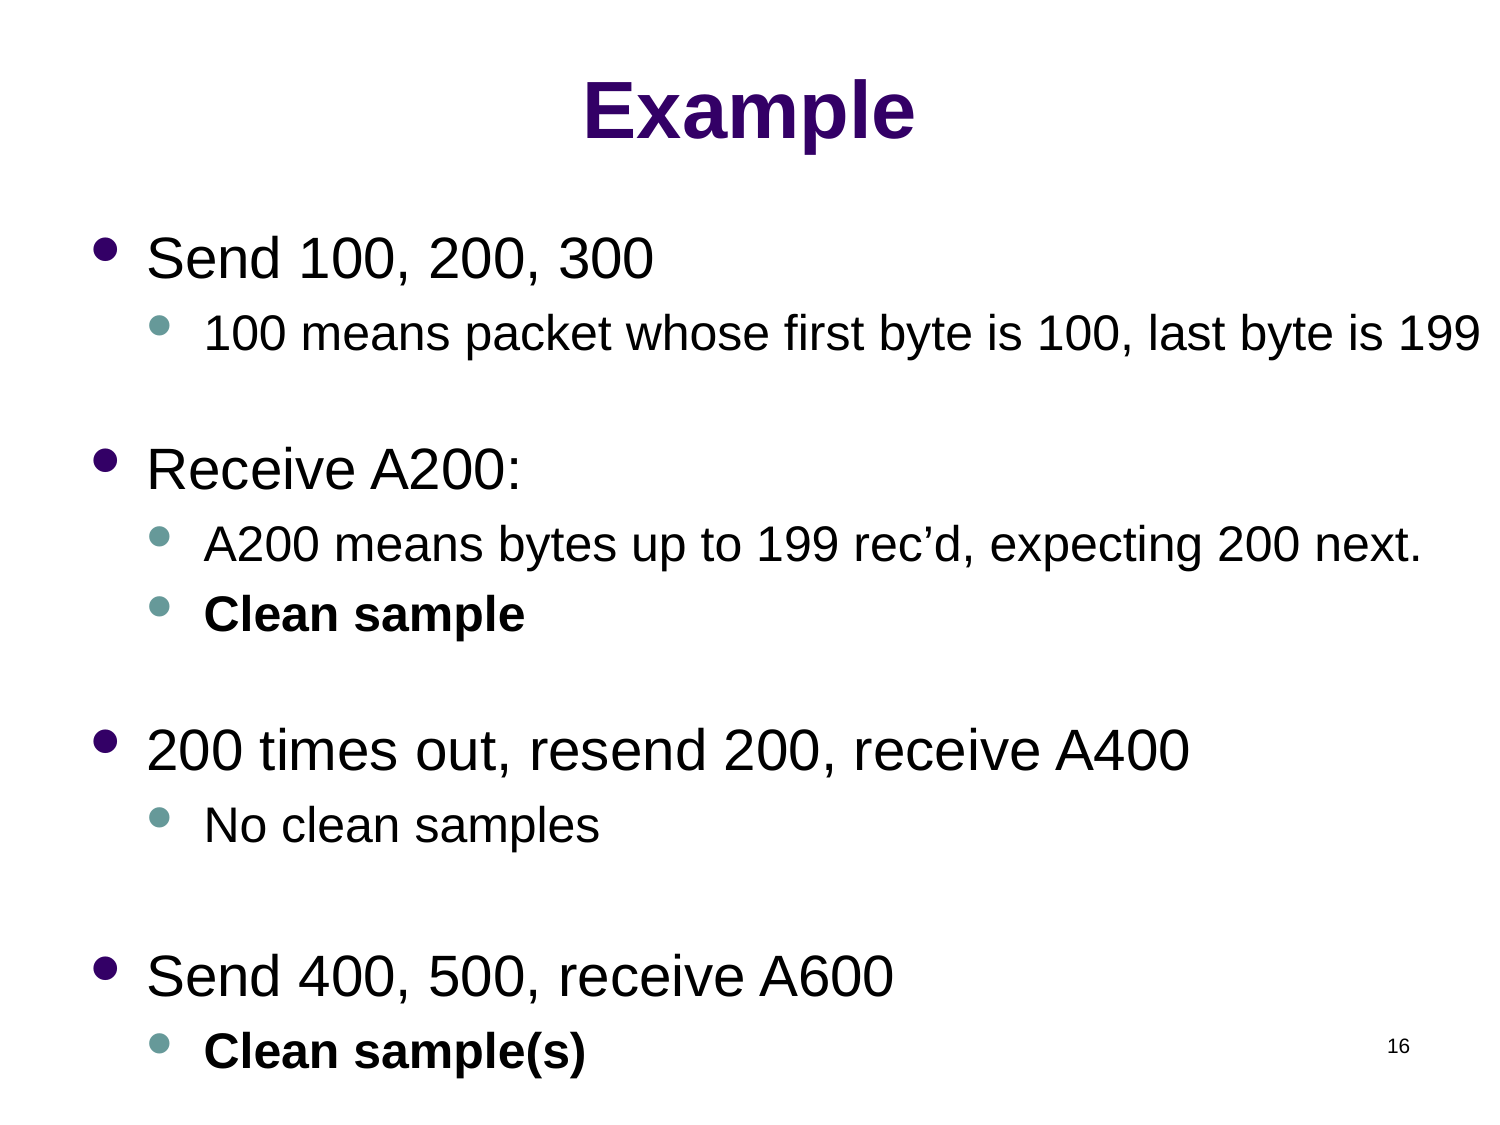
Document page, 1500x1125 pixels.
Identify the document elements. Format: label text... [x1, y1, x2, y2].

slide_number 16 [1074, 1024, 1426, 1101]
title Example [0, 20, 1500, 163]
list Send 100, 200, 300 100 means packet whose first byte is 100, last byte is 199 Receive A200: A200 means bytes up to 199 rec’d, expecting 200 next. Clean sample 200 times out, resend 200, receive A400 No clean samples Send 400, 500, receive A600 Clean sample(s) [75, 212, 1500, 1006]
